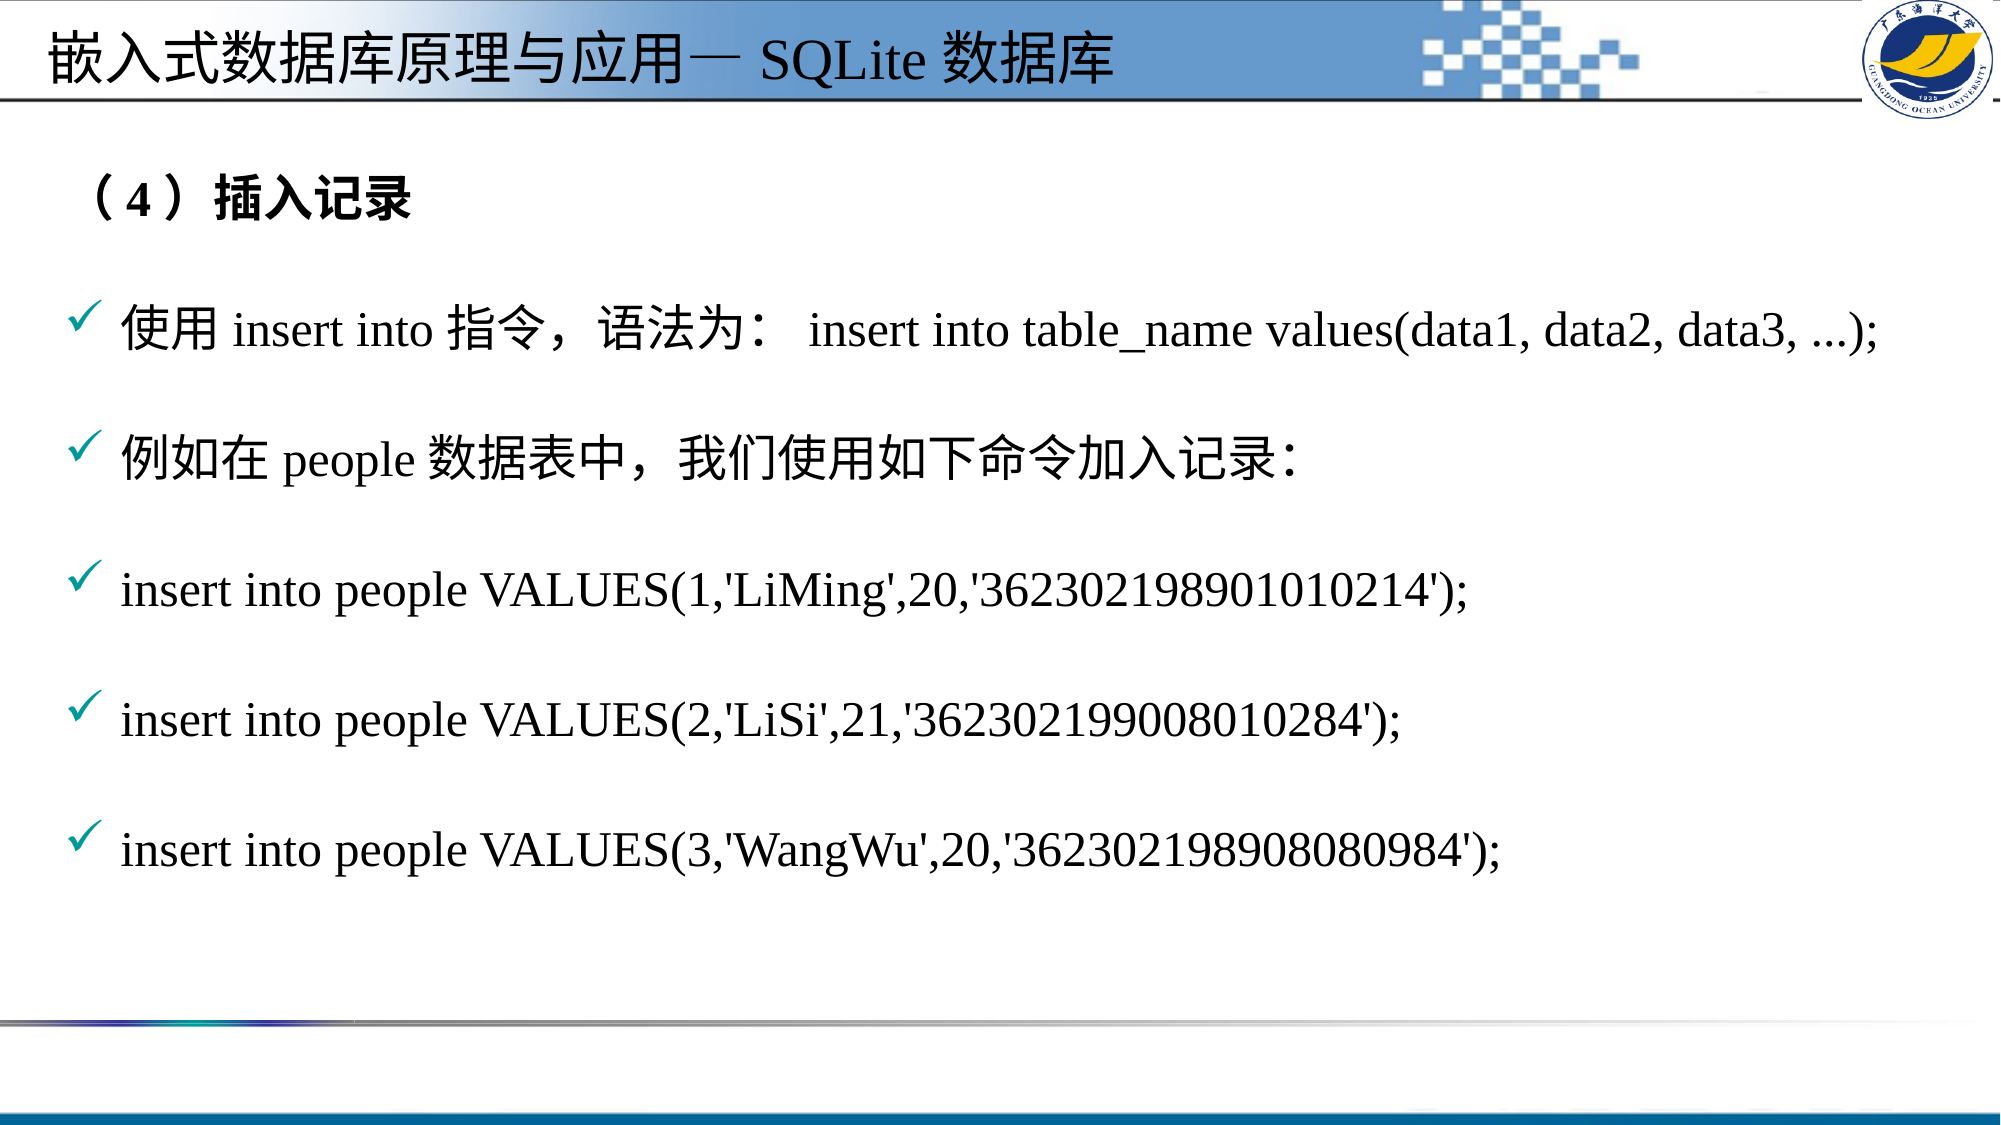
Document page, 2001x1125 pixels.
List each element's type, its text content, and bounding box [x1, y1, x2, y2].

title [7, 4, 1808, 99]
picture [0, 0, 2001, 1115]
text_box 嵌入式数据库原理与应用—SQLite数据库 [31, 13, 1343, 99]
list （4）插入记录 使用insert into指令，语法为：insert into table_name values(data1, data2, data3, ...); 例如在people数据表中，我们使用如下命令加入记录： insert into people VALUES(1,'LiMing',20,'362302198901010214'); insert into people VALUES(2,'LiSi',21,'362302199008010284'); insert into people VALUES(3,'WangWu',20,'362302198908080984'); [49, 98, 1951, 1009]
